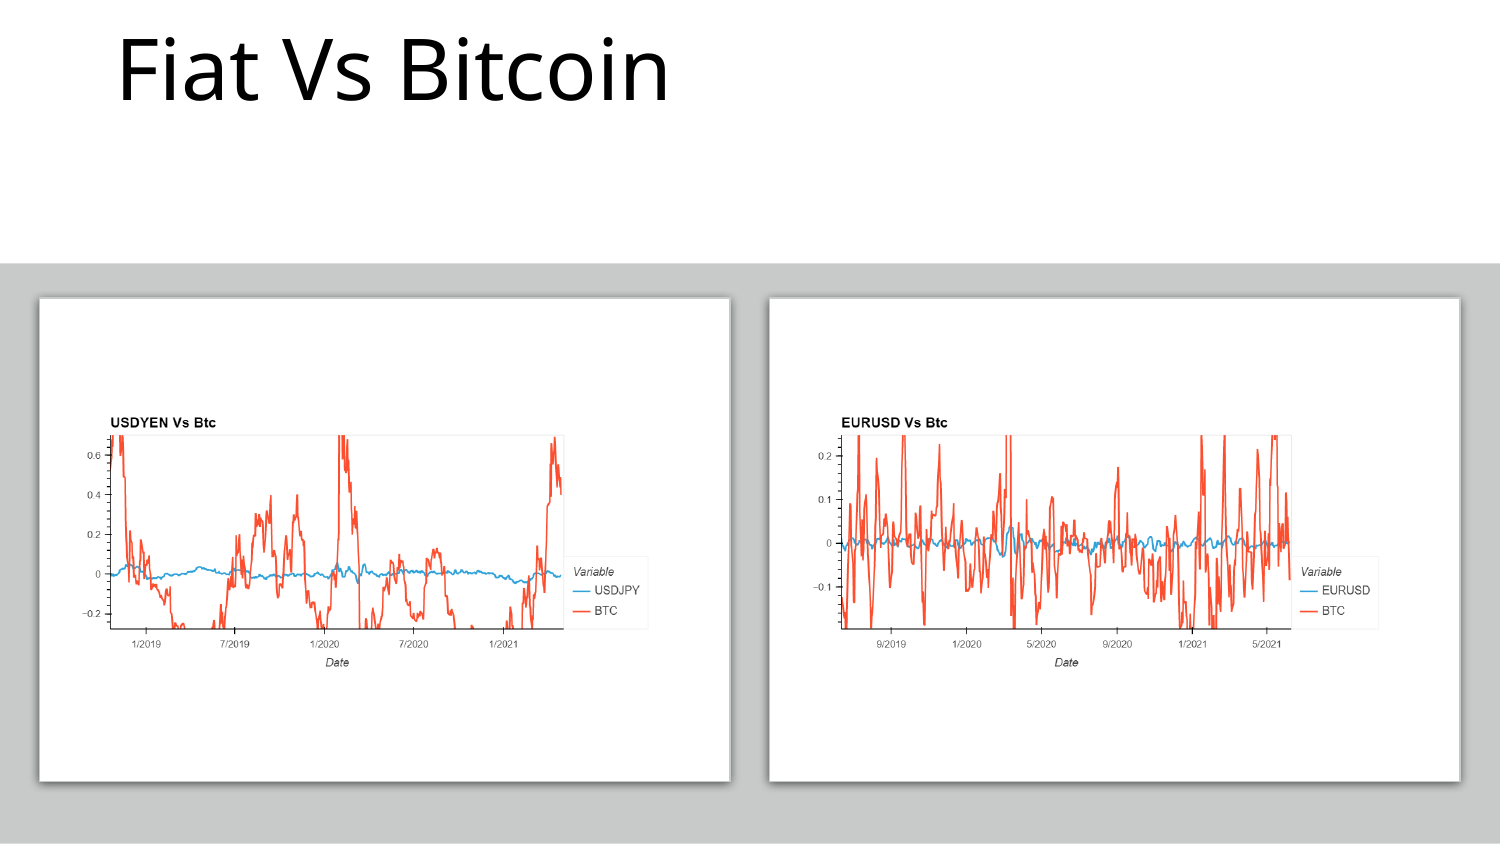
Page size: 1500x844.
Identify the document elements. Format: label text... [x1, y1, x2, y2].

title Fiat Vs Bitcoin [100, 0, 1358, 127]
text_box [769, 297, 1461, 783]
text_box [39, 297, 731, 783]
picture [78, 408, 691, 671]
picture [809, 408, 1422, 671]
text_box [0, 262, 1500, 844]
